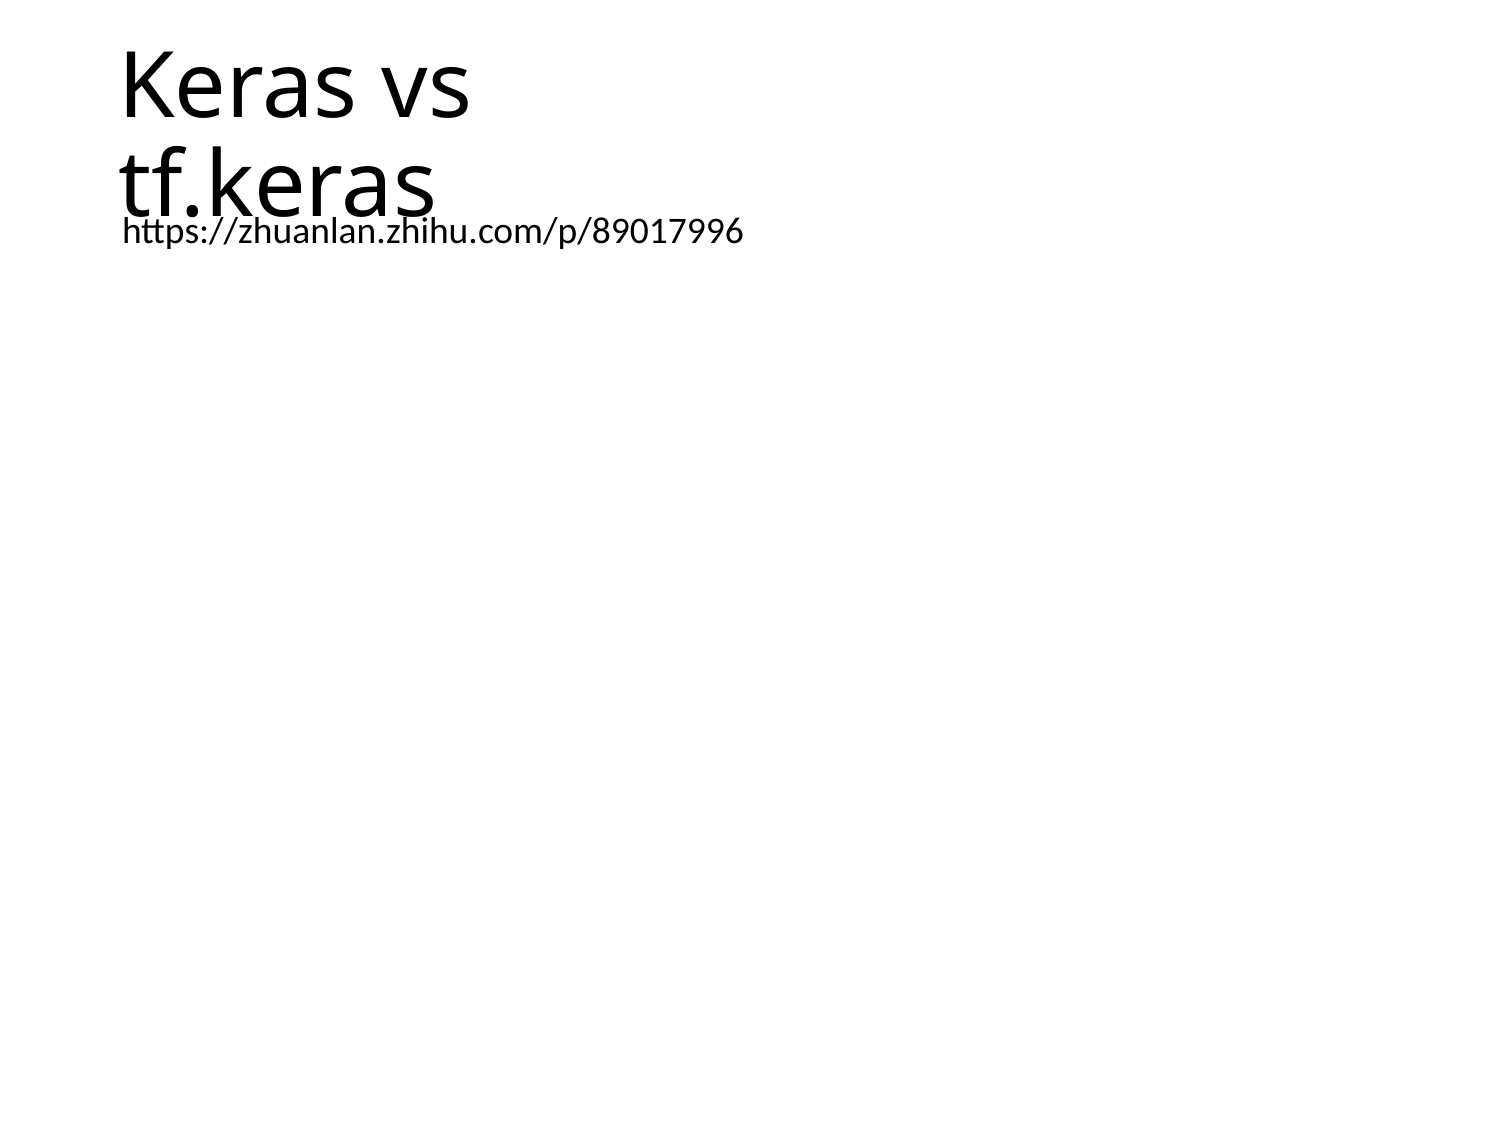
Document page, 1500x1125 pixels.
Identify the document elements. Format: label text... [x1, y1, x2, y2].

text_box https://zhuanlan.zhihu.com/p/89017996 [107, 198, 760, 259]
title Keras vs tf.keras [103, 59, 722, 216]
